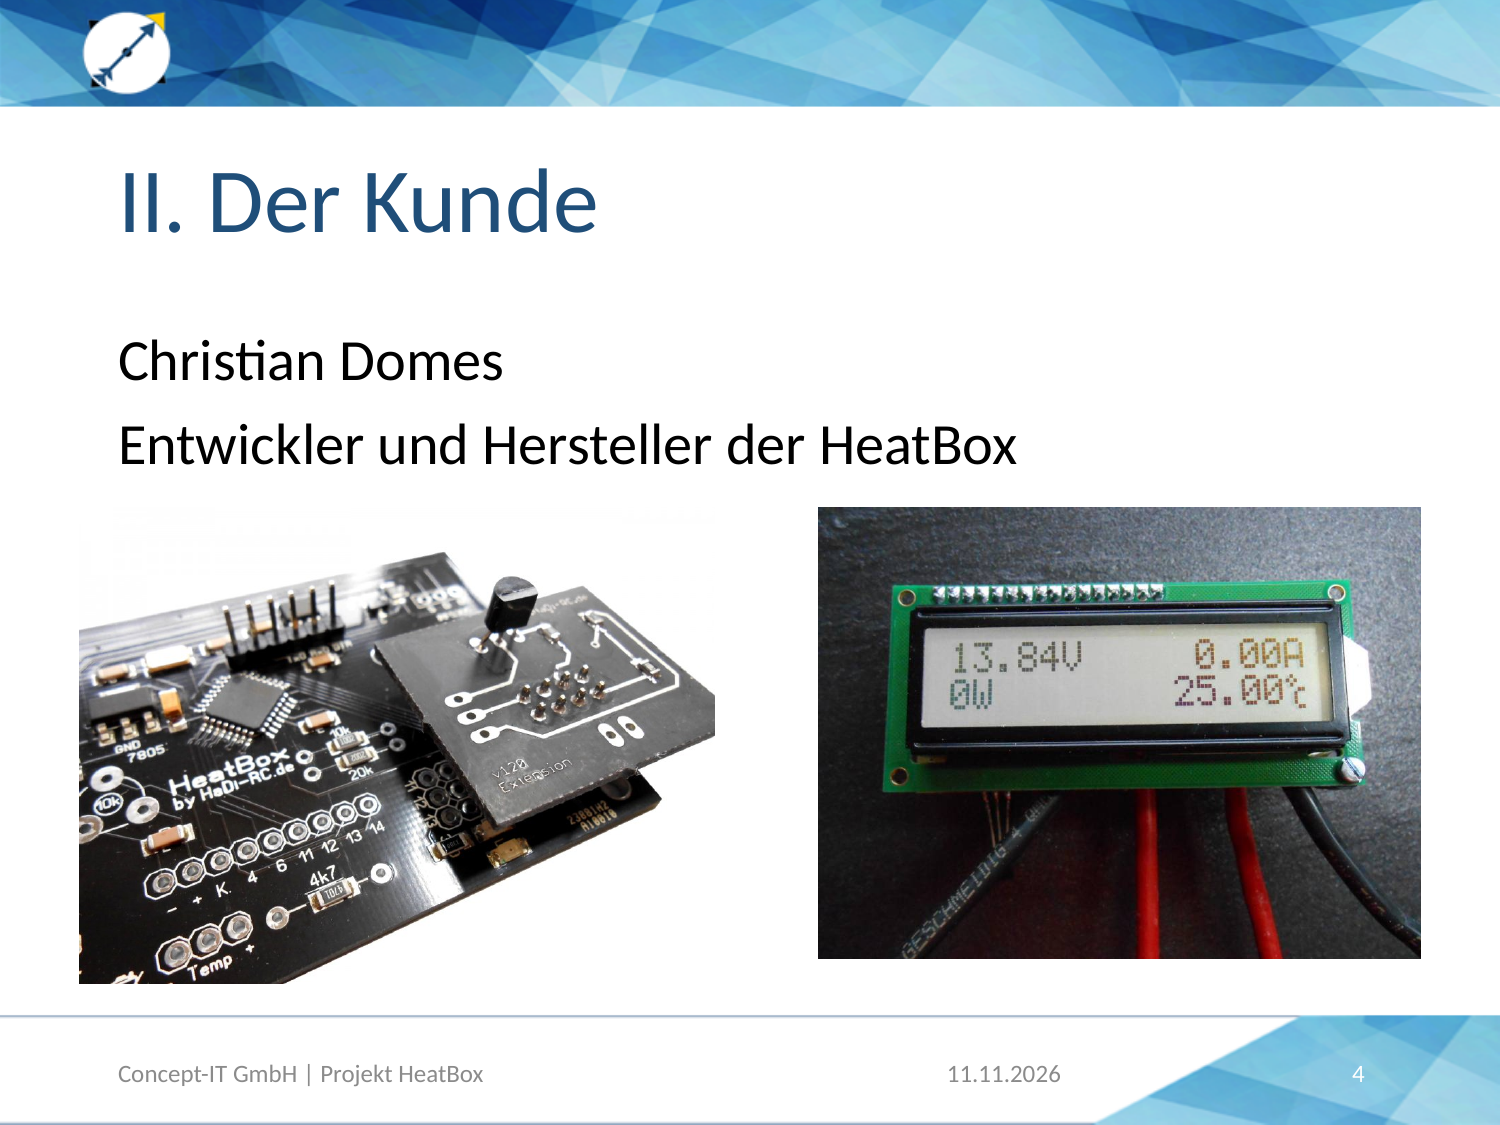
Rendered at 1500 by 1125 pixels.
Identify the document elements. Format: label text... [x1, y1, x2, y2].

list Christian Domes Entwickler und Hersteller der HeatBox [103, 322, 1397, 984]
title II. Der Kunde [103, 128, 1397, 278]
picture [0, 0, 1500, 1125]
footer Concept-IT GmbH | Projekt HeatBox [103, 1042, 806, 1103]
slide_number 4 [1320, 1042, 1397, 1103]
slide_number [931, 1042, 1077, 1103]
